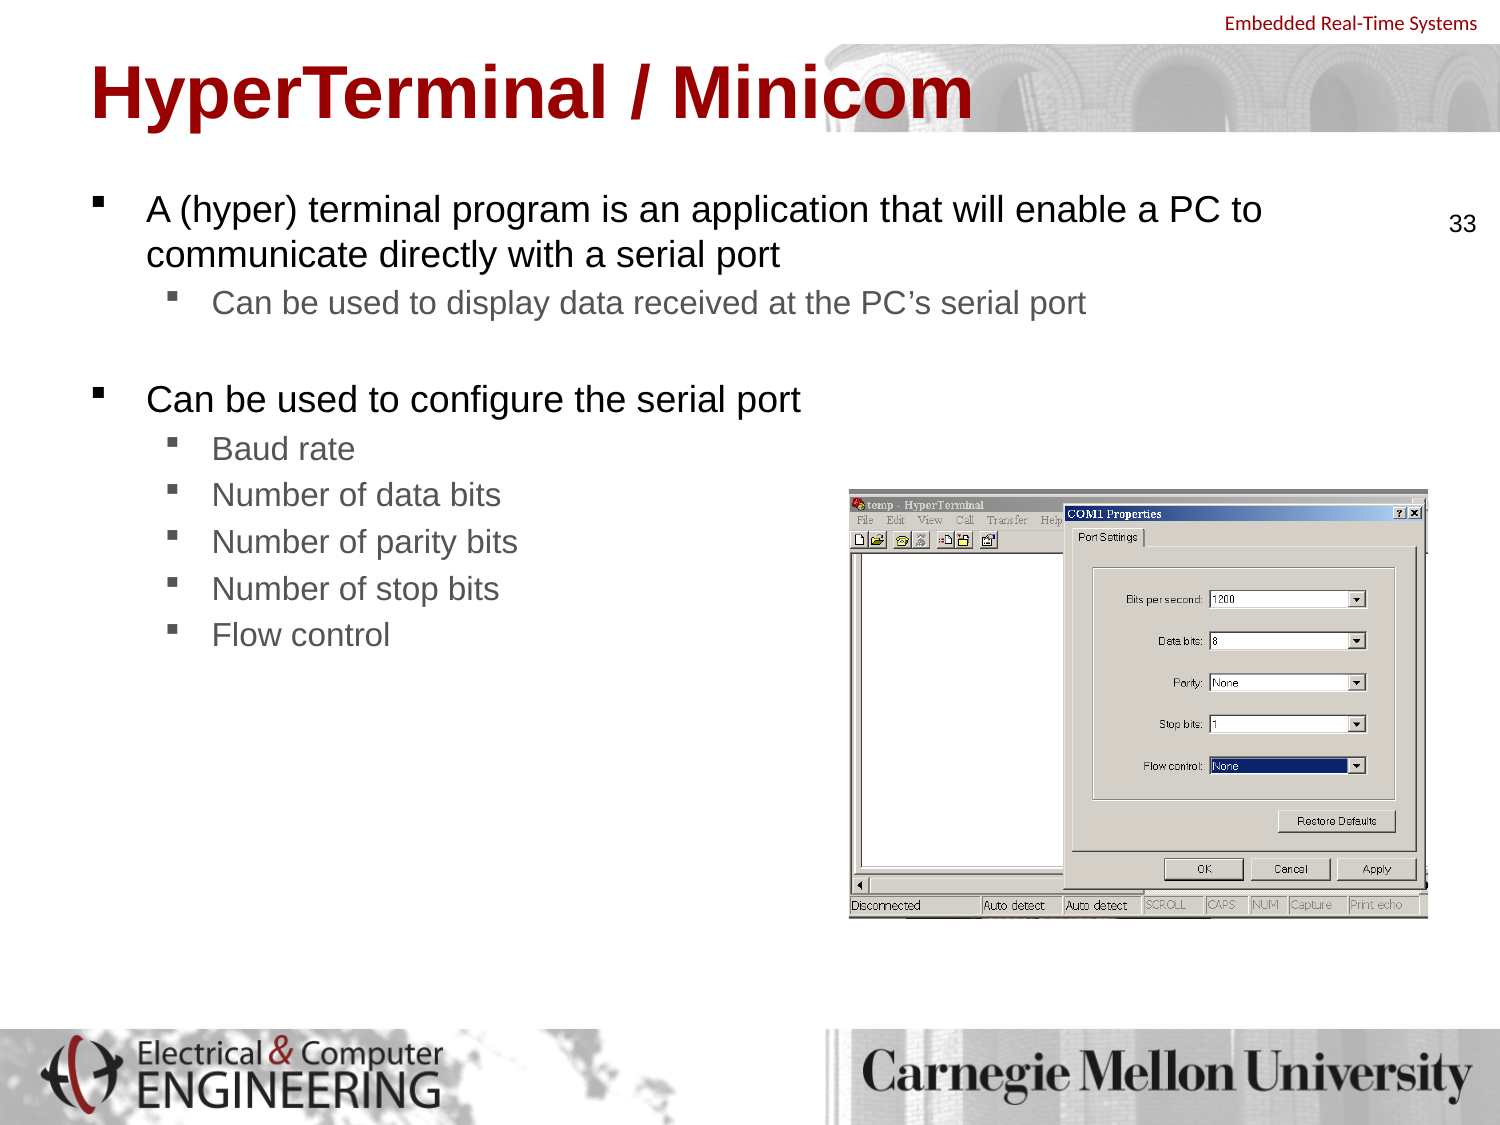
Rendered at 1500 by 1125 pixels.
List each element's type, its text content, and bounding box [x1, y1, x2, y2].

list A (hyper) terminal program is an application that will enable a PC to communicate directly with a serial port Can be used to display data received at the PC’s serial port Can be used to configure the serial port Baud rate Number of data bits Number of parity bits Number of stop bits Flow control [75, 177, 1425, 1005]
picture [848, 489, 1429, 919]
slide_number 33 [1377, 192, 1492, 253]
picture [664, 43, 1500, 133]
title HyperTerminal / Minicom [75, 45, 1425, 133]
picture [0, 1028, 1500, 1125]
